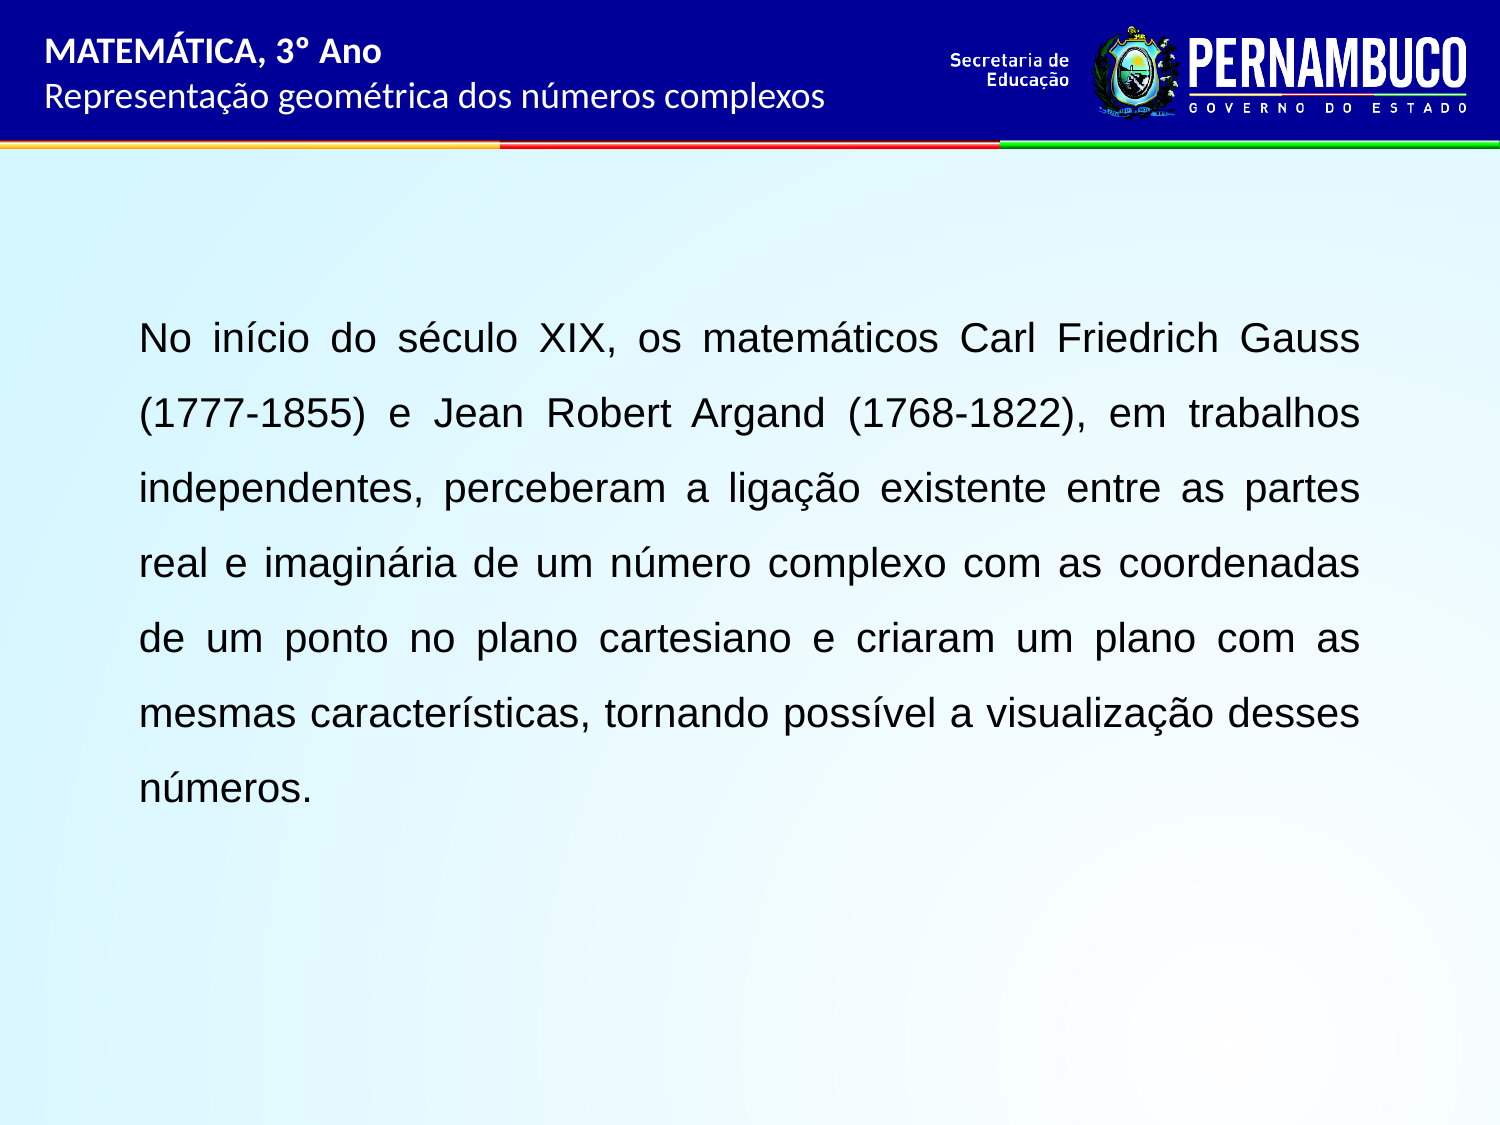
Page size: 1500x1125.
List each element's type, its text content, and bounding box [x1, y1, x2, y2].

text_box No início do século XIX, os matemáticos Carl Friedrich Gauss (1777-1855) e Jean Robert Argand (1768-1822), em trabalhos independentes, perceberam a ligação existente entre as partes real e imaginária de um número complexo com as coordenadas de um ponto no plano cartesiano e criaram um plano com as mesmas características, tornando possível a visualização desses números. [123, 278, 1376, 819]
text_box MATEMÁTICA, 3º Ano Representação geométrica dos números complexos [29, 18, 1022, 124]
picture [0, 0, 1500, 1125]
